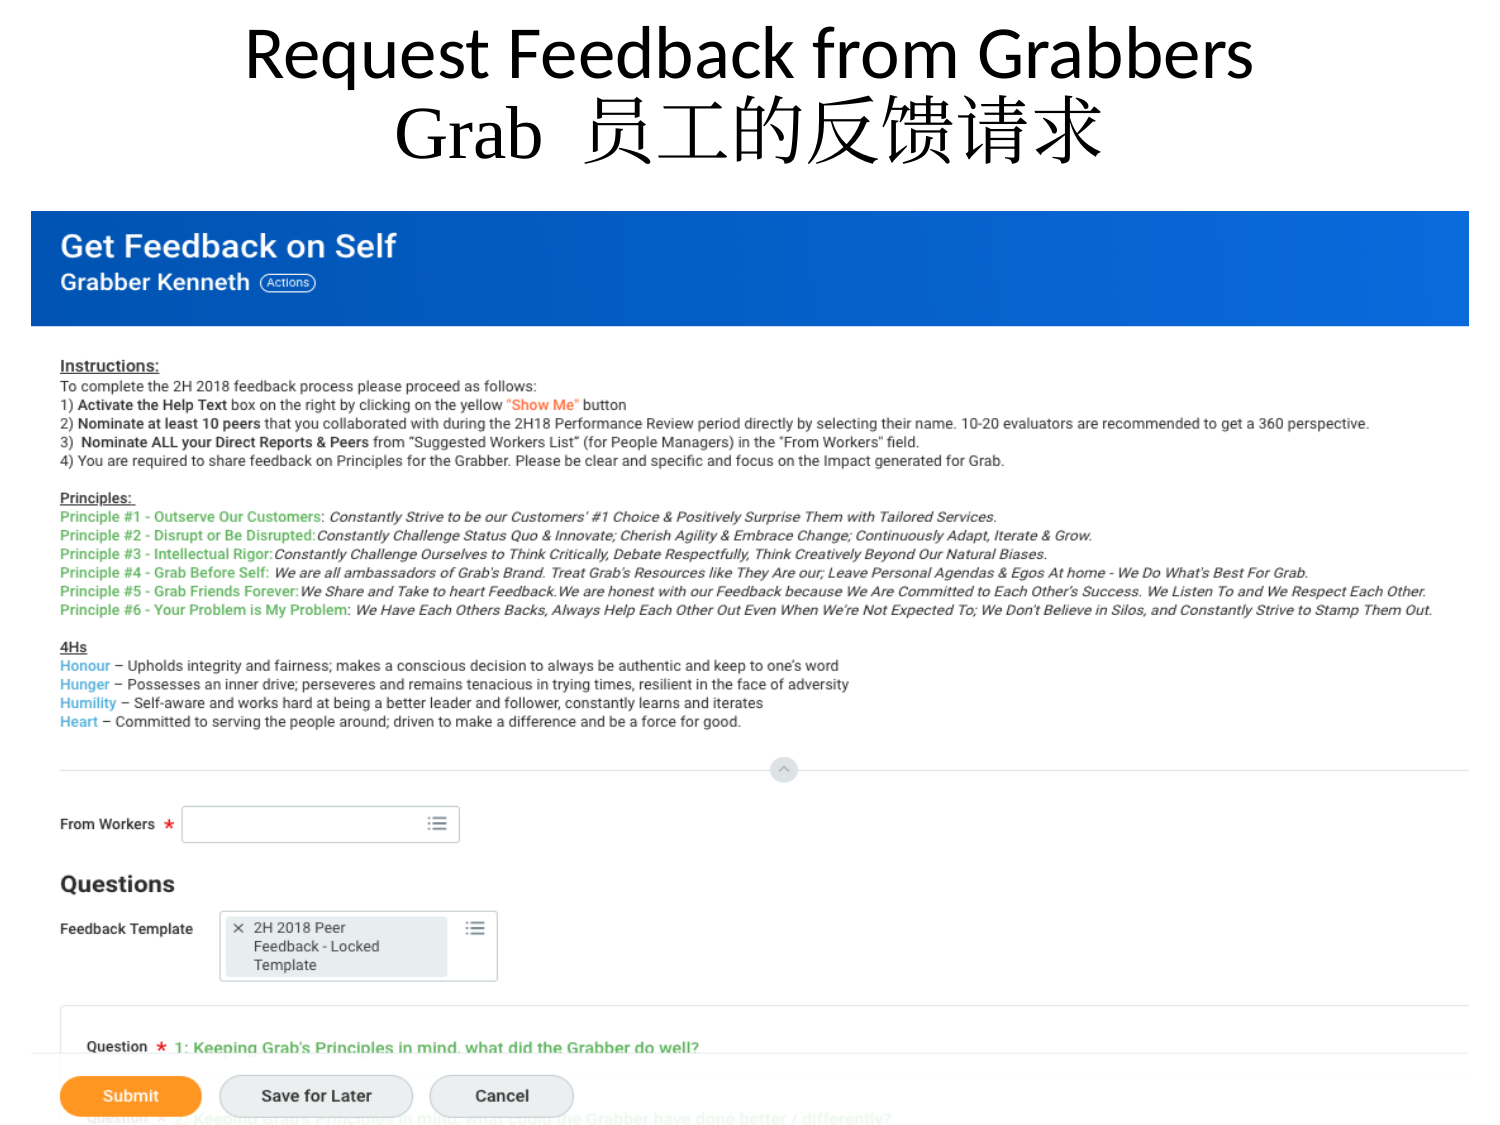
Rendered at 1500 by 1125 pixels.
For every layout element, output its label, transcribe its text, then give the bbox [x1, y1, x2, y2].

picture [30, 211, 1470, 1125]
title Request Feedback from Grabbers Grab 员工的反馈请求 [103, 39, 1397, 150]
